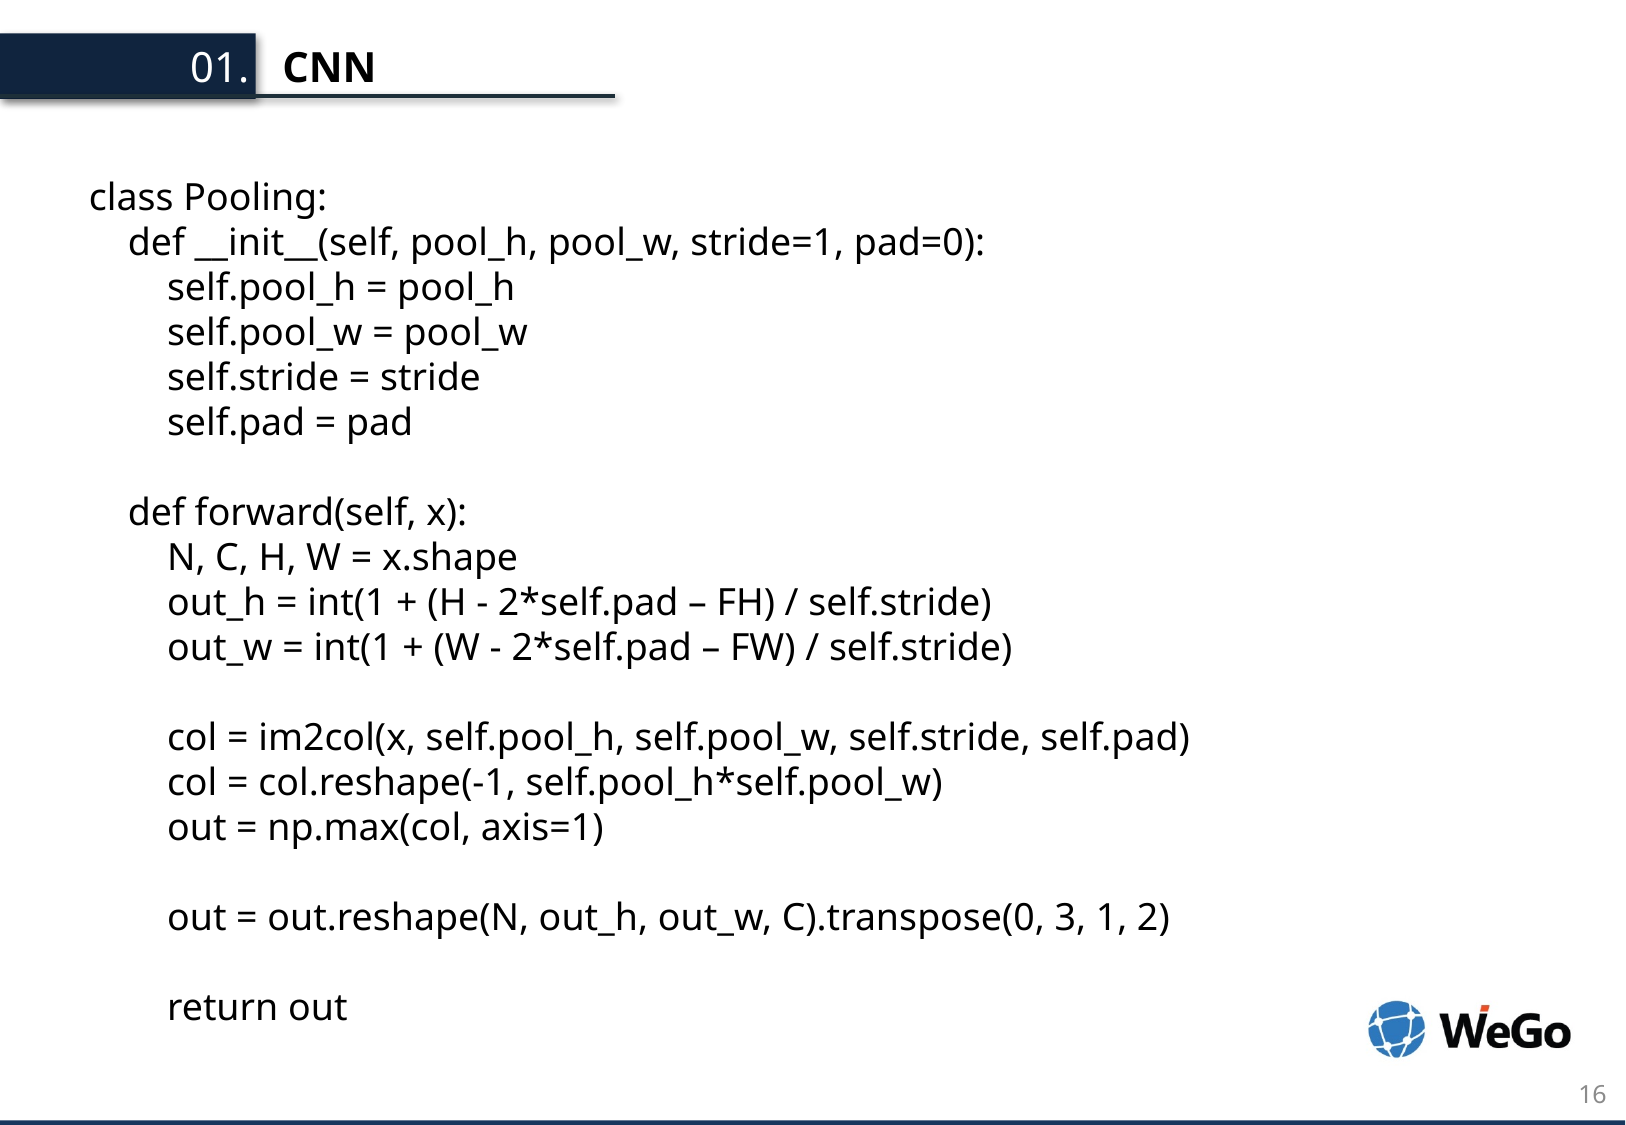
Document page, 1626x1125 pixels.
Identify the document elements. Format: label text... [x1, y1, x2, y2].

text_box class Pooling: def __init__(self, pool_h, pool_w, stride=1, pad=0): self.pool_h = pool_h self.pool_w = pool_w self.stride = stride self.pad = pad def forward(self, x): N, C, H, W = x.shape out_h = int(1 + (H - 2*self.pad – FH) / self.stride) out_w = int(1 + (W - 2*self.pad – FW) / self.stride) col = im2col(x, self.pool_h, self.pool_w, self.stride, self.pad) col = col.reshape(-1, self.pool_h*self.pool_w) out = np.max(col, axis=1) out = out.reshape(N, out_h, out_w, C).transpose(0, 3, 1, 2) return out [74, 165, 1551, 1036]
text_box CNN [267, 33, 392, 95]
picture [1355, 990, 1590, 1065]
slide_number 16 [1242, 1065, 1622, 1125]
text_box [0, 33, 263, 95]
